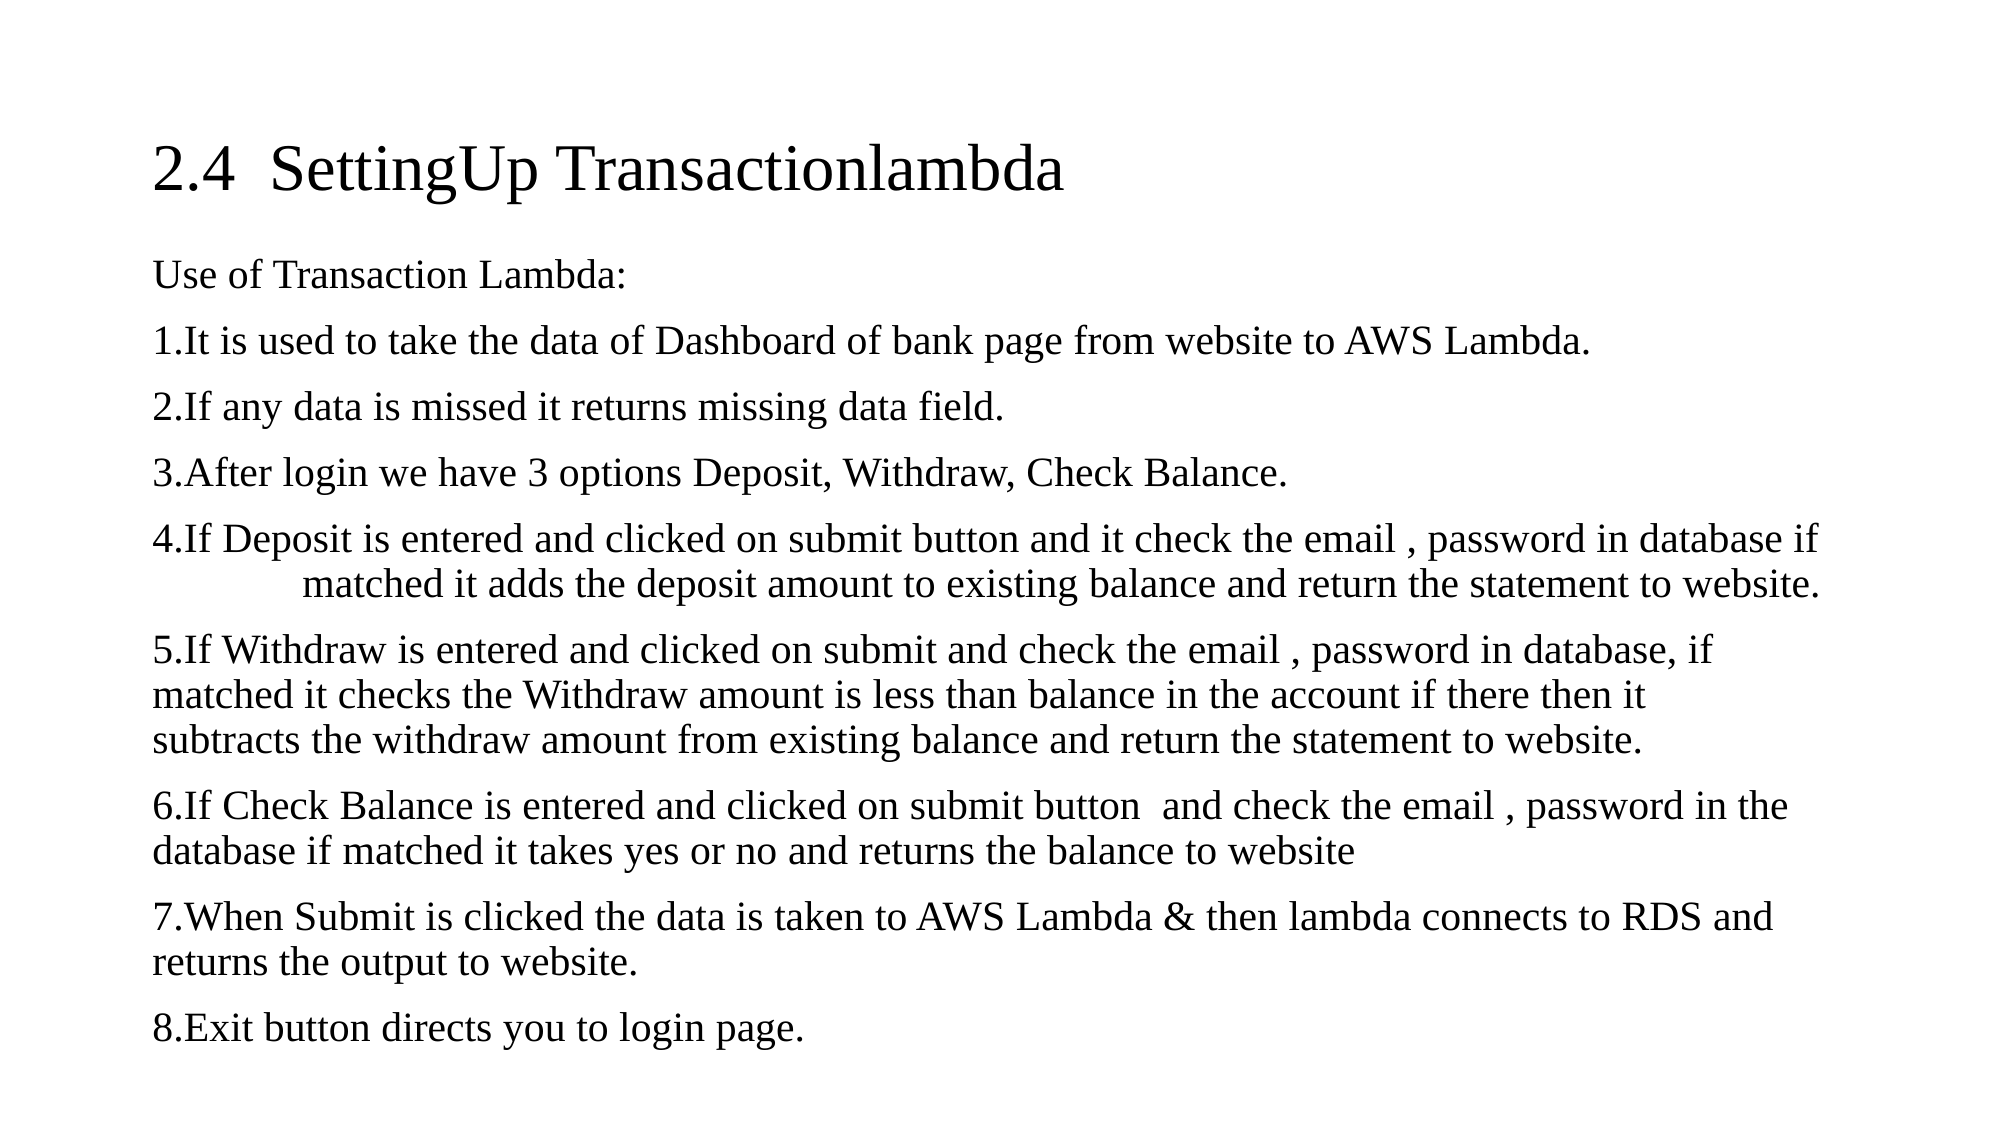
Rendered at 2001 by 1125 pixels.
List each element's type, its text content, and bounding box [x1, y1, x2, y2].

list Use of Transaction Lambda: 1.It is used to take the data of Dashboard of bank page from website to AWS Lambda. 2.If any data is missed it returns missing data field. 3.After login we have 3 options Deposit, Withdraw, Check Balance. 4.If Deposit is entered and clicked on submit button and it check the email , password in database if matched it adds the deposit amount to existing balance and return the statement to website. 5.If Withdraw is entered and clicked on submit and check the email , password in database, if matched it checks the Withdraw amount is less than balance in the account if there then it subtracts the withdraw amount from existing balance and return the statement to website. 6.If Check Balance is entered and clicked on submit button and check the email , password in the database if matched it takes yes or no and returns the balance to website 7.When Submit is clicked the data is taken to AWS Lambda & then lambda connects to RDS and returns the output to website. 8.Exit button directs you to login page. [137, 245, 1863, 1097]
title 2.4 SettingUp Transactionlambda [137, 59, 1863, 245]
